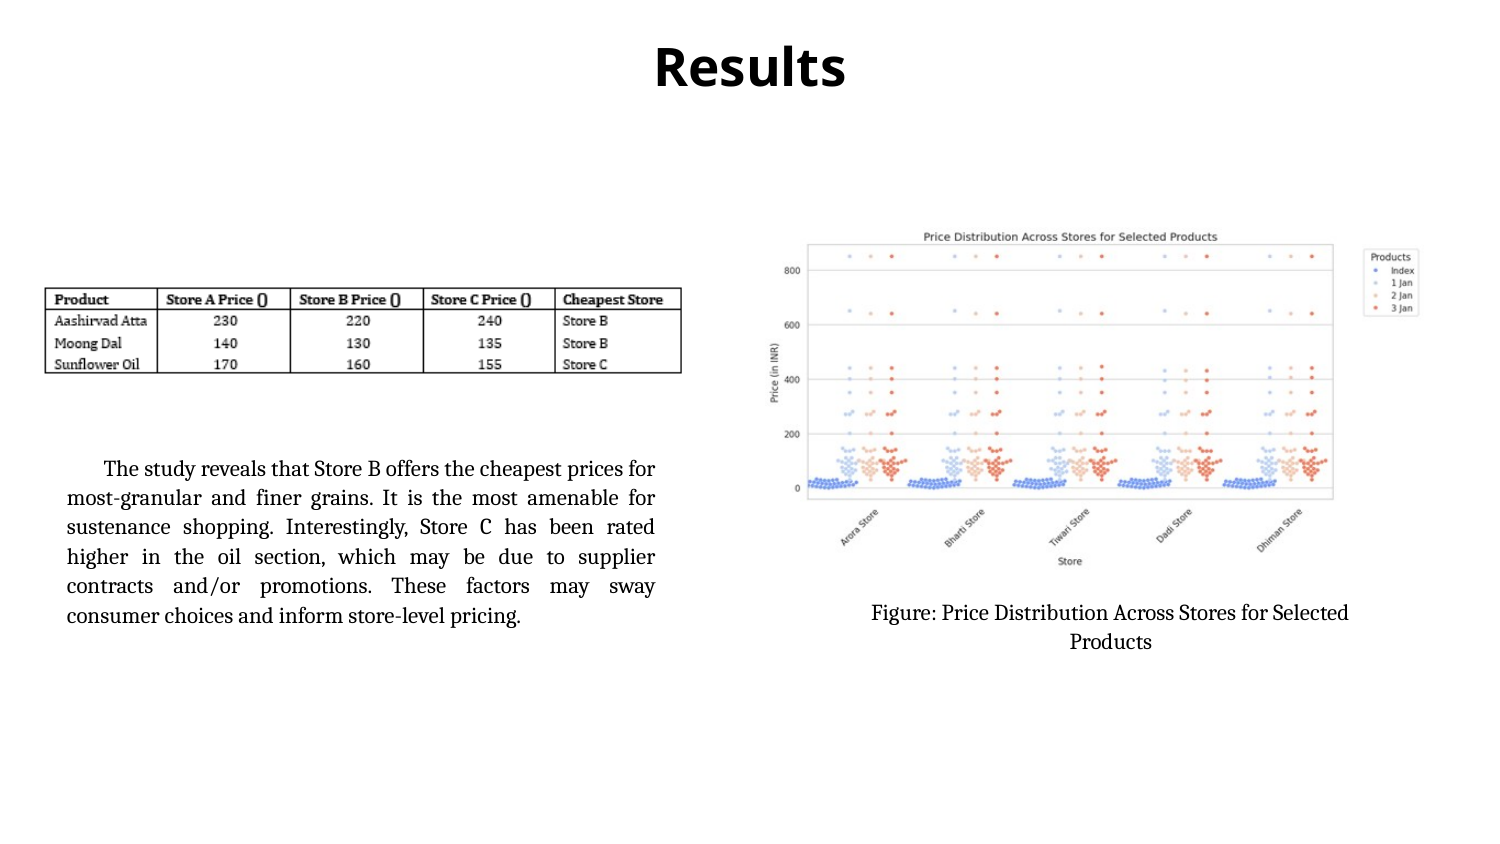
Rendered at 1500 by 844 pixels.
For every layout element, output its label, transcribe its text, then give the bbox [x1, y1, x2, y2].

picture [34, 275, 690, 385]
picture [764, 227, 1424, 572]
text_box The study reveals that Store B offers the cheapest prices for most-granular and finer grains. It is the most amenable for sustenance shopping. Interestingly, Store C has been rated higher in the oil section, which may be due to supplier contracts and/or promotions. These factors may sway consumer choices and inform store-level pricing. [51, 444, 804, 635]
title Results [51, 18, 1449, 113]
text_box Figure: Price Distribution Across Stores for Selected Products [711, 588, 1500, 662]
